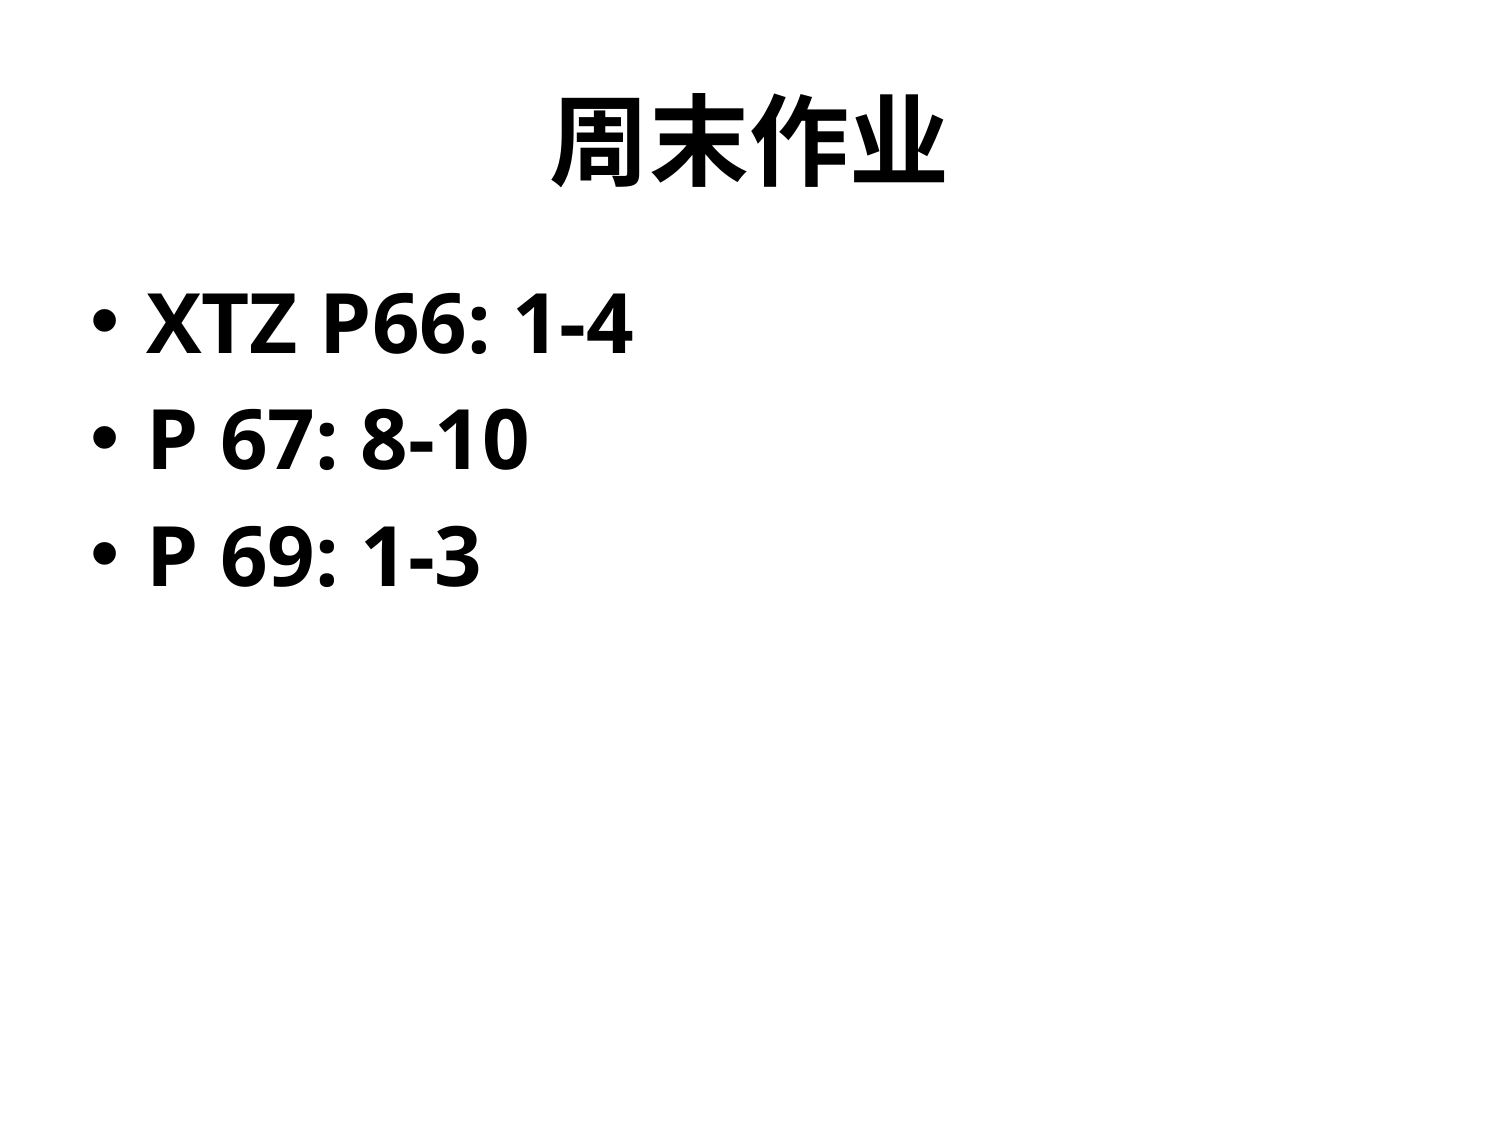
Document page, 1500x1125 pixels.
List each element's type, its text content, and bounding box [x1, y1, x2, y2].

title 周末作业 [75, 45, 1425, 233]
list XTZ P66: 1-4 P 67: 8-10 P 69: 1-3 [75, 262, 1425, 1005]
